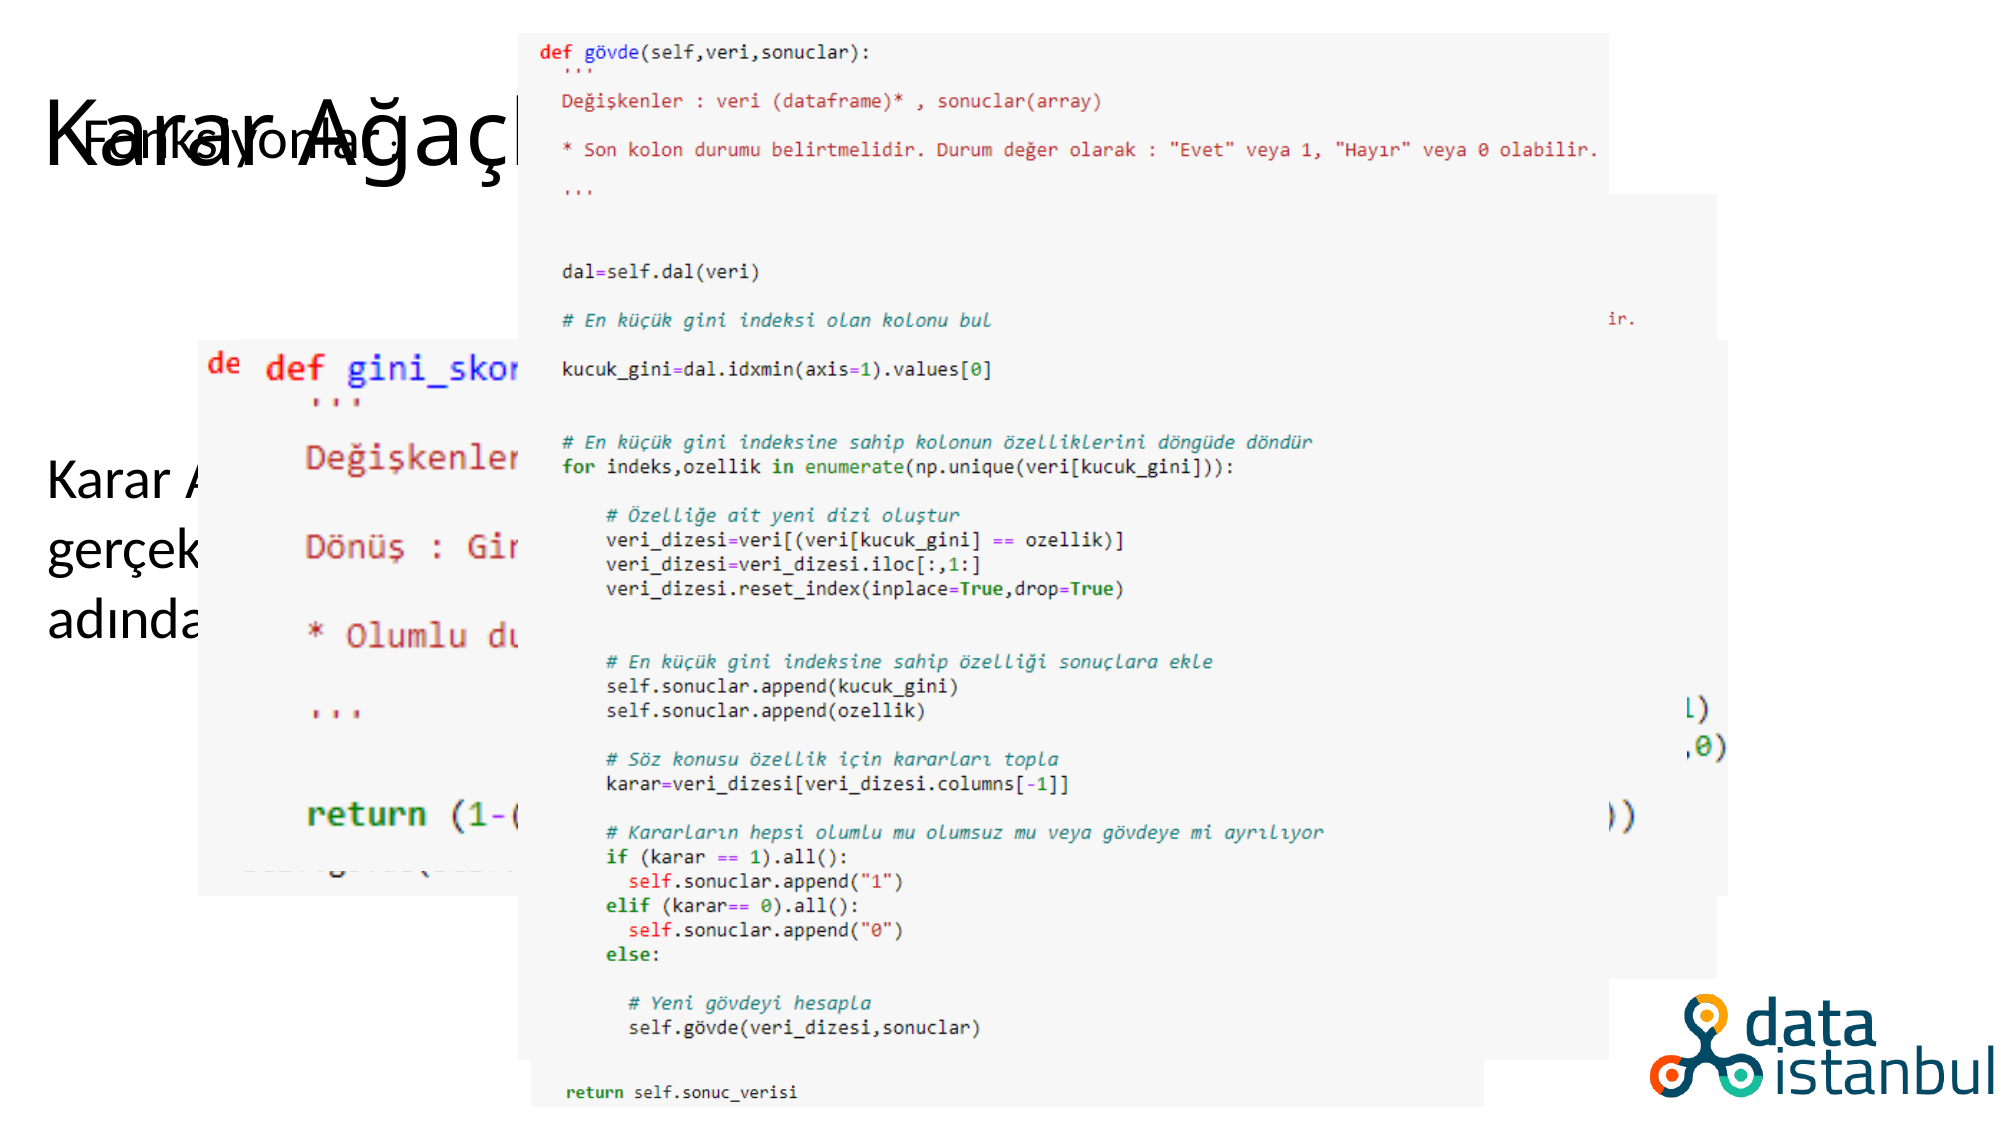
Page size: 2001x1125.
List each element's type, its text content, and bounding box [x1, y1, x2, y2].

title Karar Ağaçları Python Kodu : [26, 27, 1752, 245]
picture [198, 33, 2000, 1125]
text_box Fonksiyonlar : [68, 92, 449, 178]
text_box Karar Ağaçları algoritmasını gerçekleyebilmek için agac adında bir class oluşturdum. [32, 432, 198, 658]
